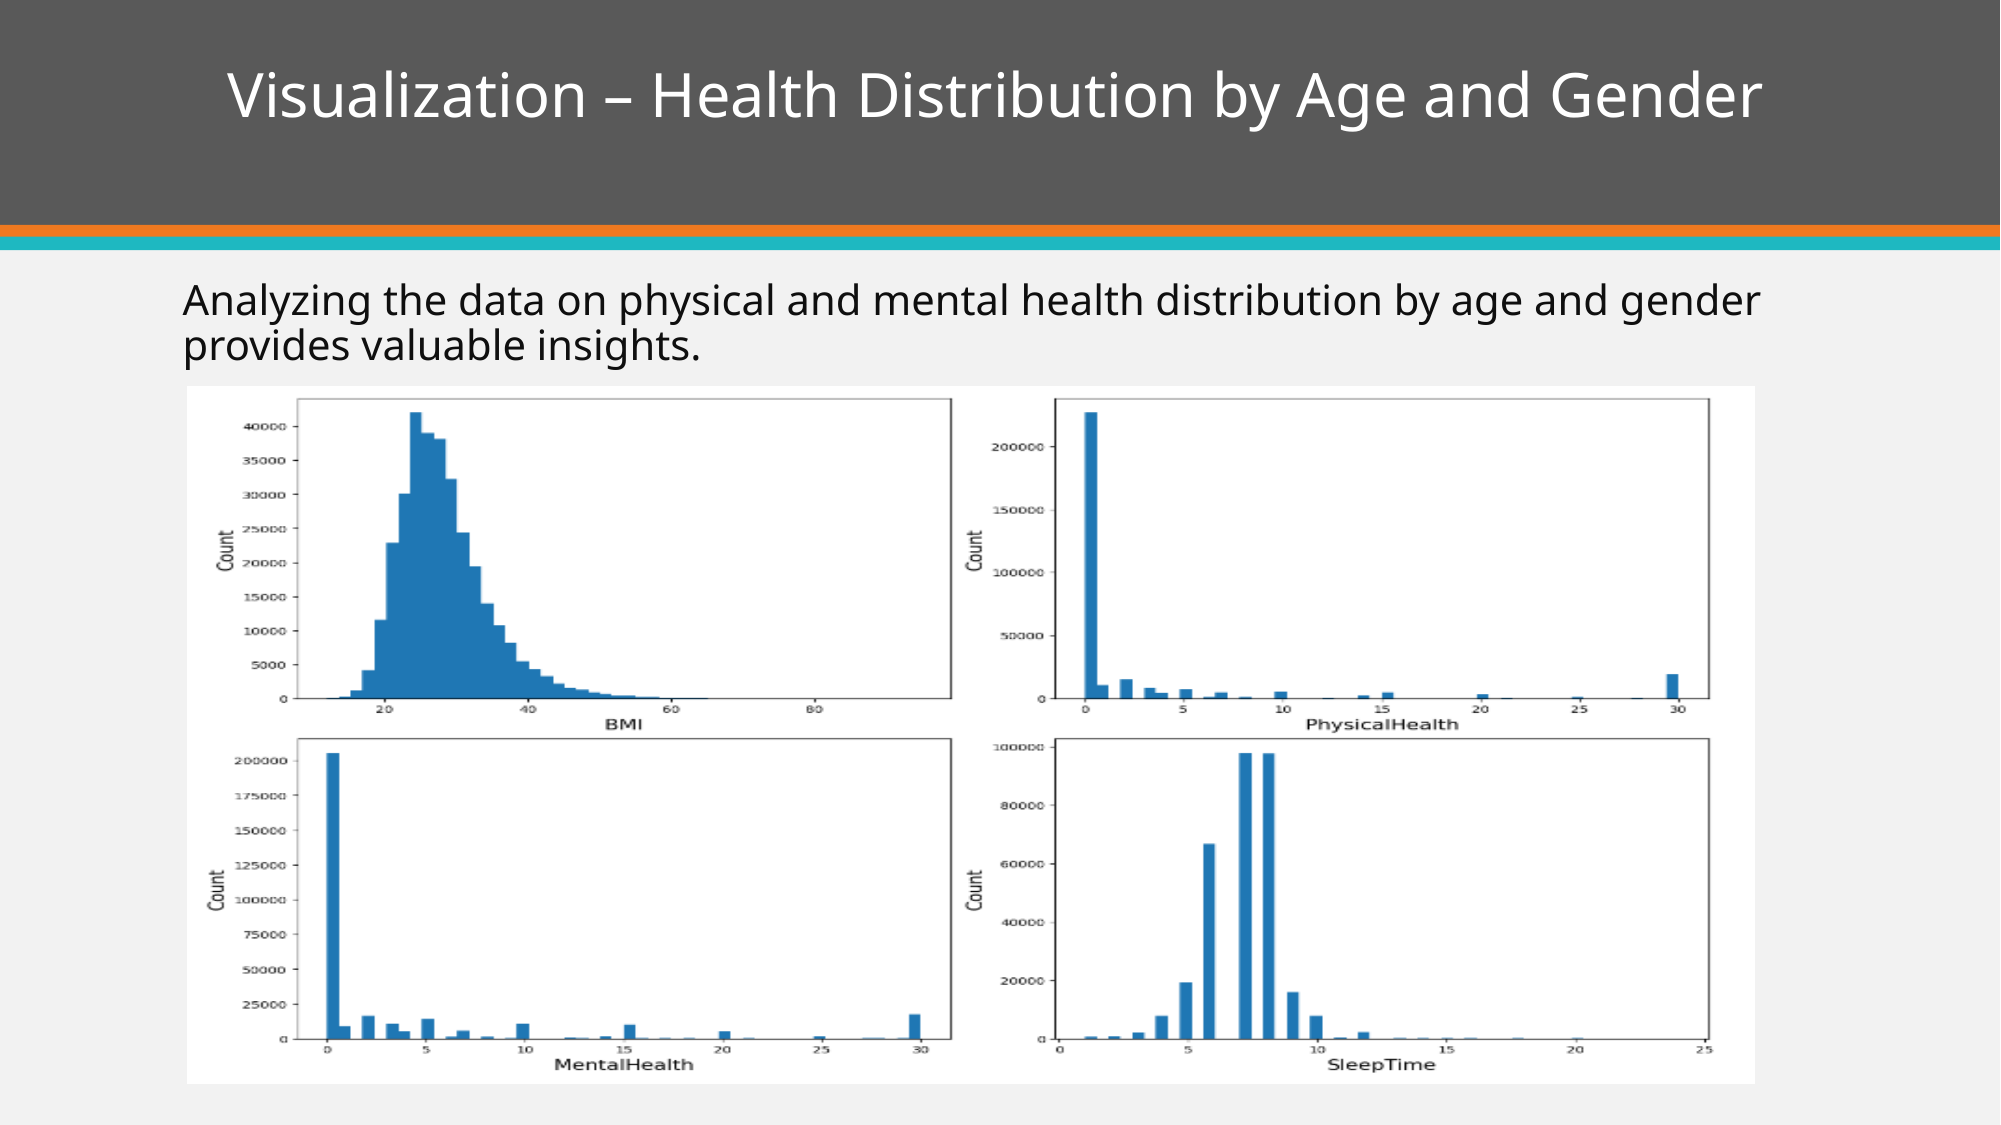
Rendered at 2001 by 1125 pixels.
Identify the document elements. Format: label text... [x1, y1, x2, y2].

title Visualization – Health Distribution by Age and Gender [212, 41, 1788, 212]
picture [187, 386, 1755, 1084]
list Analyzing the data on physical and mental health distribution by age and gender provides valuable insights. [167, 239, 1833, 410]
